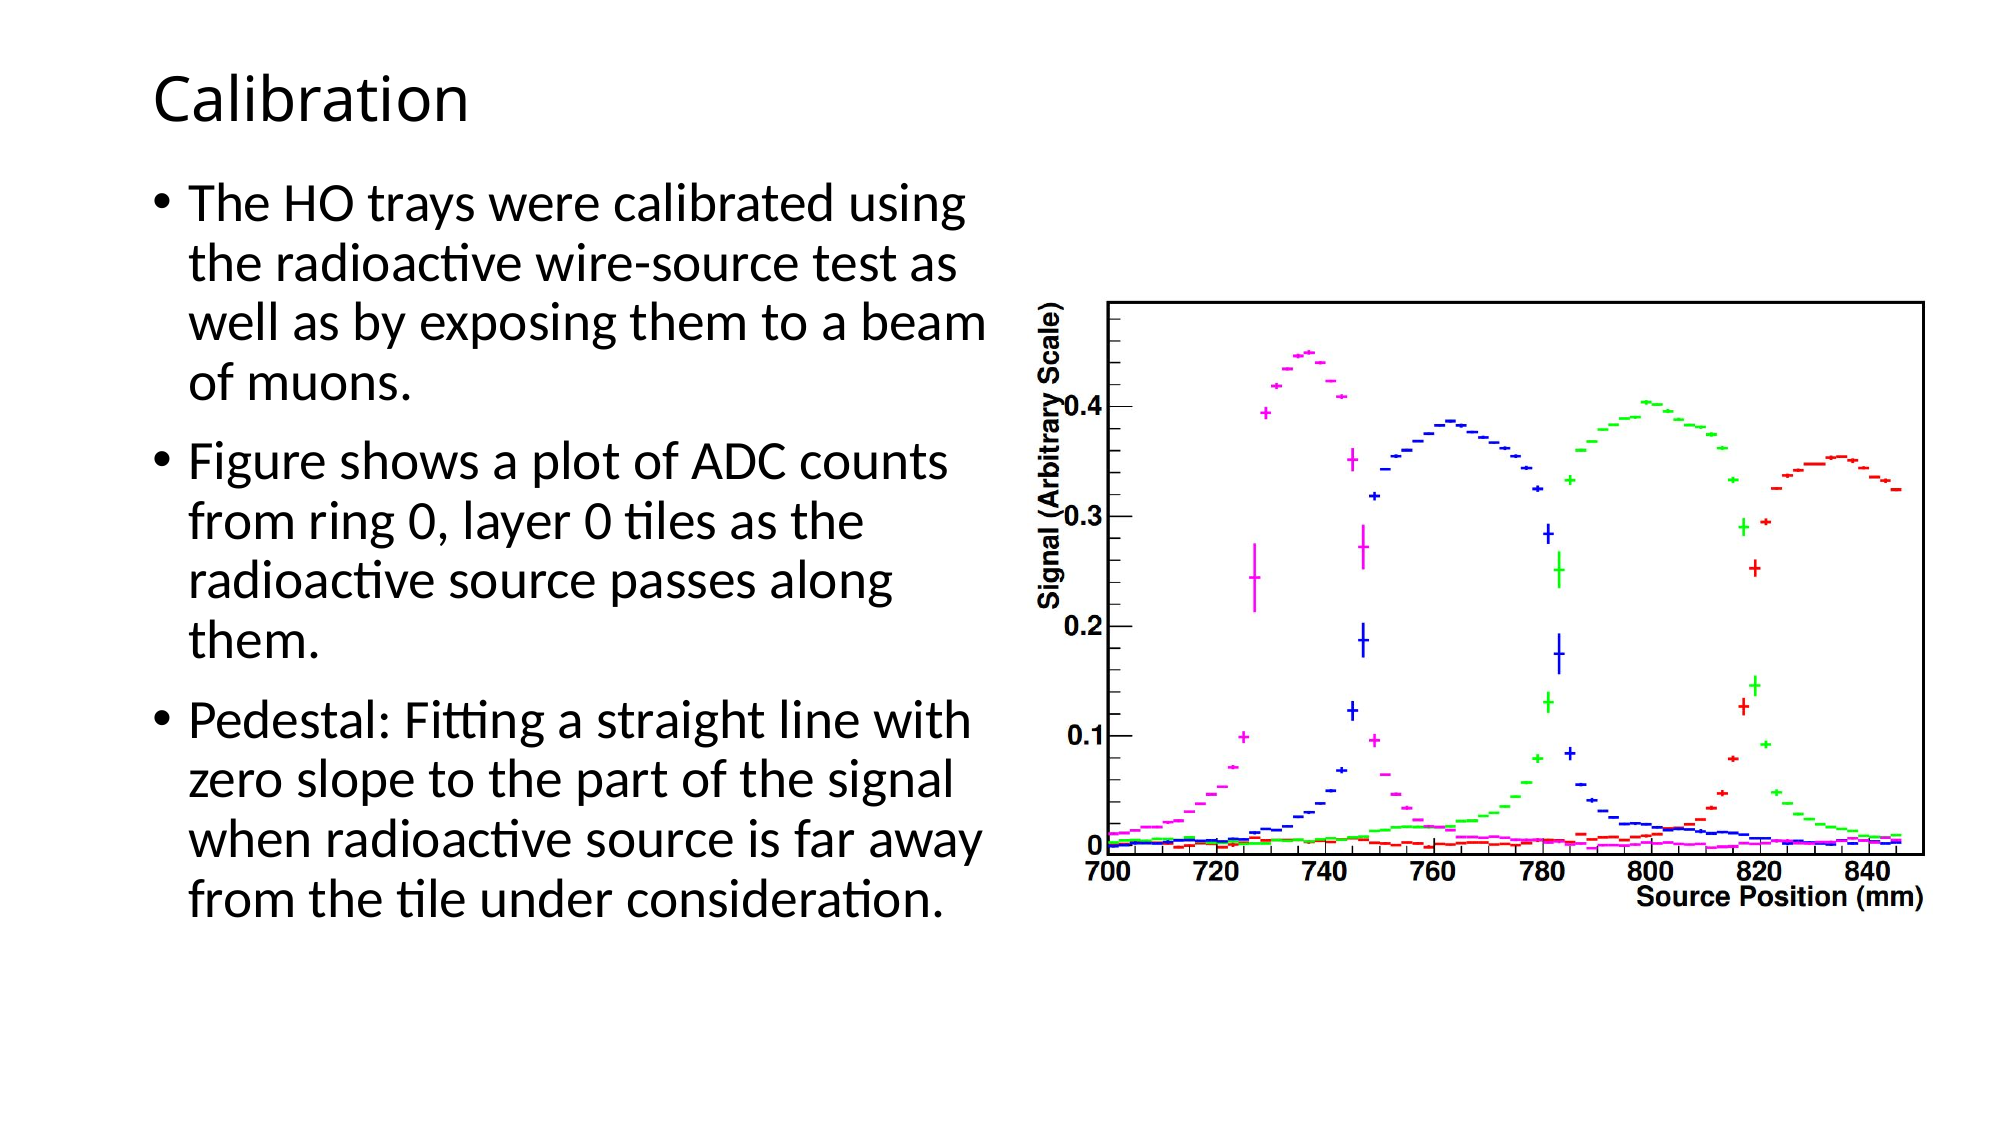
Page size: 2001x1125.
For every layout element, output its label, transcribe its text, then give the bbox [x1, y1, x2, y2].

picture [1027, 290, 1946, 926]
list The HO trays were calibrated using the radioactive wire-source test as well as by exposing them to a beam of muons. Figure shows a plot of ADC counts from ring 0, layer 0 tiles as the radioactive source passes along them. Pedestal: Fitting a straight line with zero slope to the part of the signal when radioactive source is far away from the tile under consideration. [137, 166, 1028, 1014]
title Calibration [137, 59, 734, 143]
